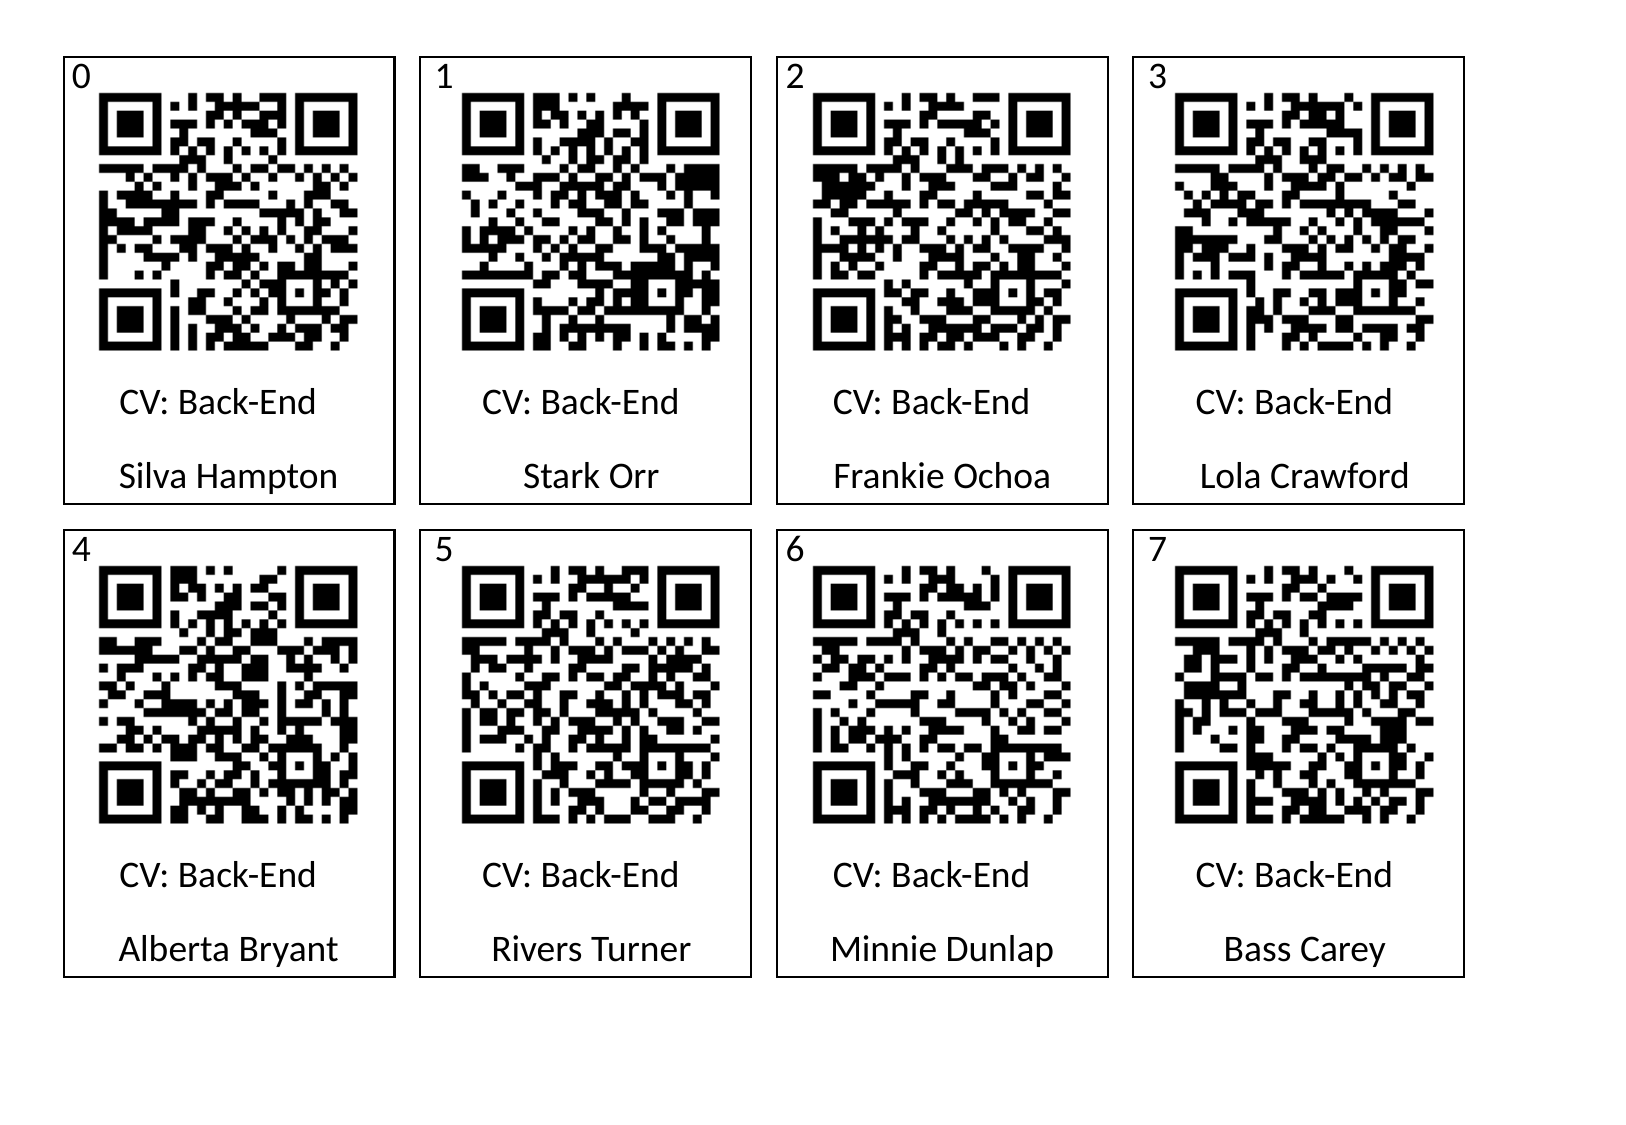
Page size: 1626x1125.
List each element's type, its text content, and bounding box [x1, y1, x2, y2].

text_box 0 [57, 43, 121, 104]
text_box CV: Back-End [78, 843, 358, 903]
text_box 1 [419, 43, 484, 104]
text_box CV: Back-End [1154, 843, 1435, 903]
picture [80, 74, 377, 370]
picture [443, 74, 739, 370]
text_box 4 [57, 517, 121, 577]
text_box [419, 56, 752, 505]
text_box [776, 529, 1109, 978]
text_box Minnie Dunlap [802, 916, 1082, 977]
picture [794, 74, 1090, 370]
text_box CV: Back-End [441, 843, 721, 903]
text_box [419, 529, 752, 978]
text_box 7 [1133, 517, 1198, 577]
text_box Rivers Turner [451, 916, 731, 977]
text_box Alberta Bryant [88, 916, 369, 977]
picture [1156, 547, 1453, 843]
picture [443, 547, 739, 843]
text_box CV: Back-End [792, 843, 1072, 903]
text_box [63, 529, 396, 978]
text_box CV: Back-End [1154, 369, 1435, 430]
text_box Silva Hampton [88, 443, 369, 504]
text_box 6 [770, 517, 835, 577]
text_box 3 [1133, 43, 1198, 104]
text_box [1132, 529, 1465, 978]
text_box 5 [419, 517, 484, 577]
text_box CV: Back-End [441, 369, 721, 430]
picture [80, 547, 377, 843]
picture [794, 547, 1090, 843]
text_box CV: Back-End [78, 369, 358, 430]
text_box [63, 56, 396, 505]
text_box Lola Crawford [1165, 443, 1445, 504]
text_box Frankie Ochoa [802, 443, 1082, 504]
text_box CV: Back-End [792, 369, 1072, 430]
picture [1156, 74, 1453, 370]
text_box Bass Carey [1165, 916, 1445, 977]
text_box [1132, 56, 1465, 505]
text_box [776, 56, 1109, 505]
text_box Stark Orr [451, 443, 731, 504]
text_box 2 [770, 43, 835, 104]
